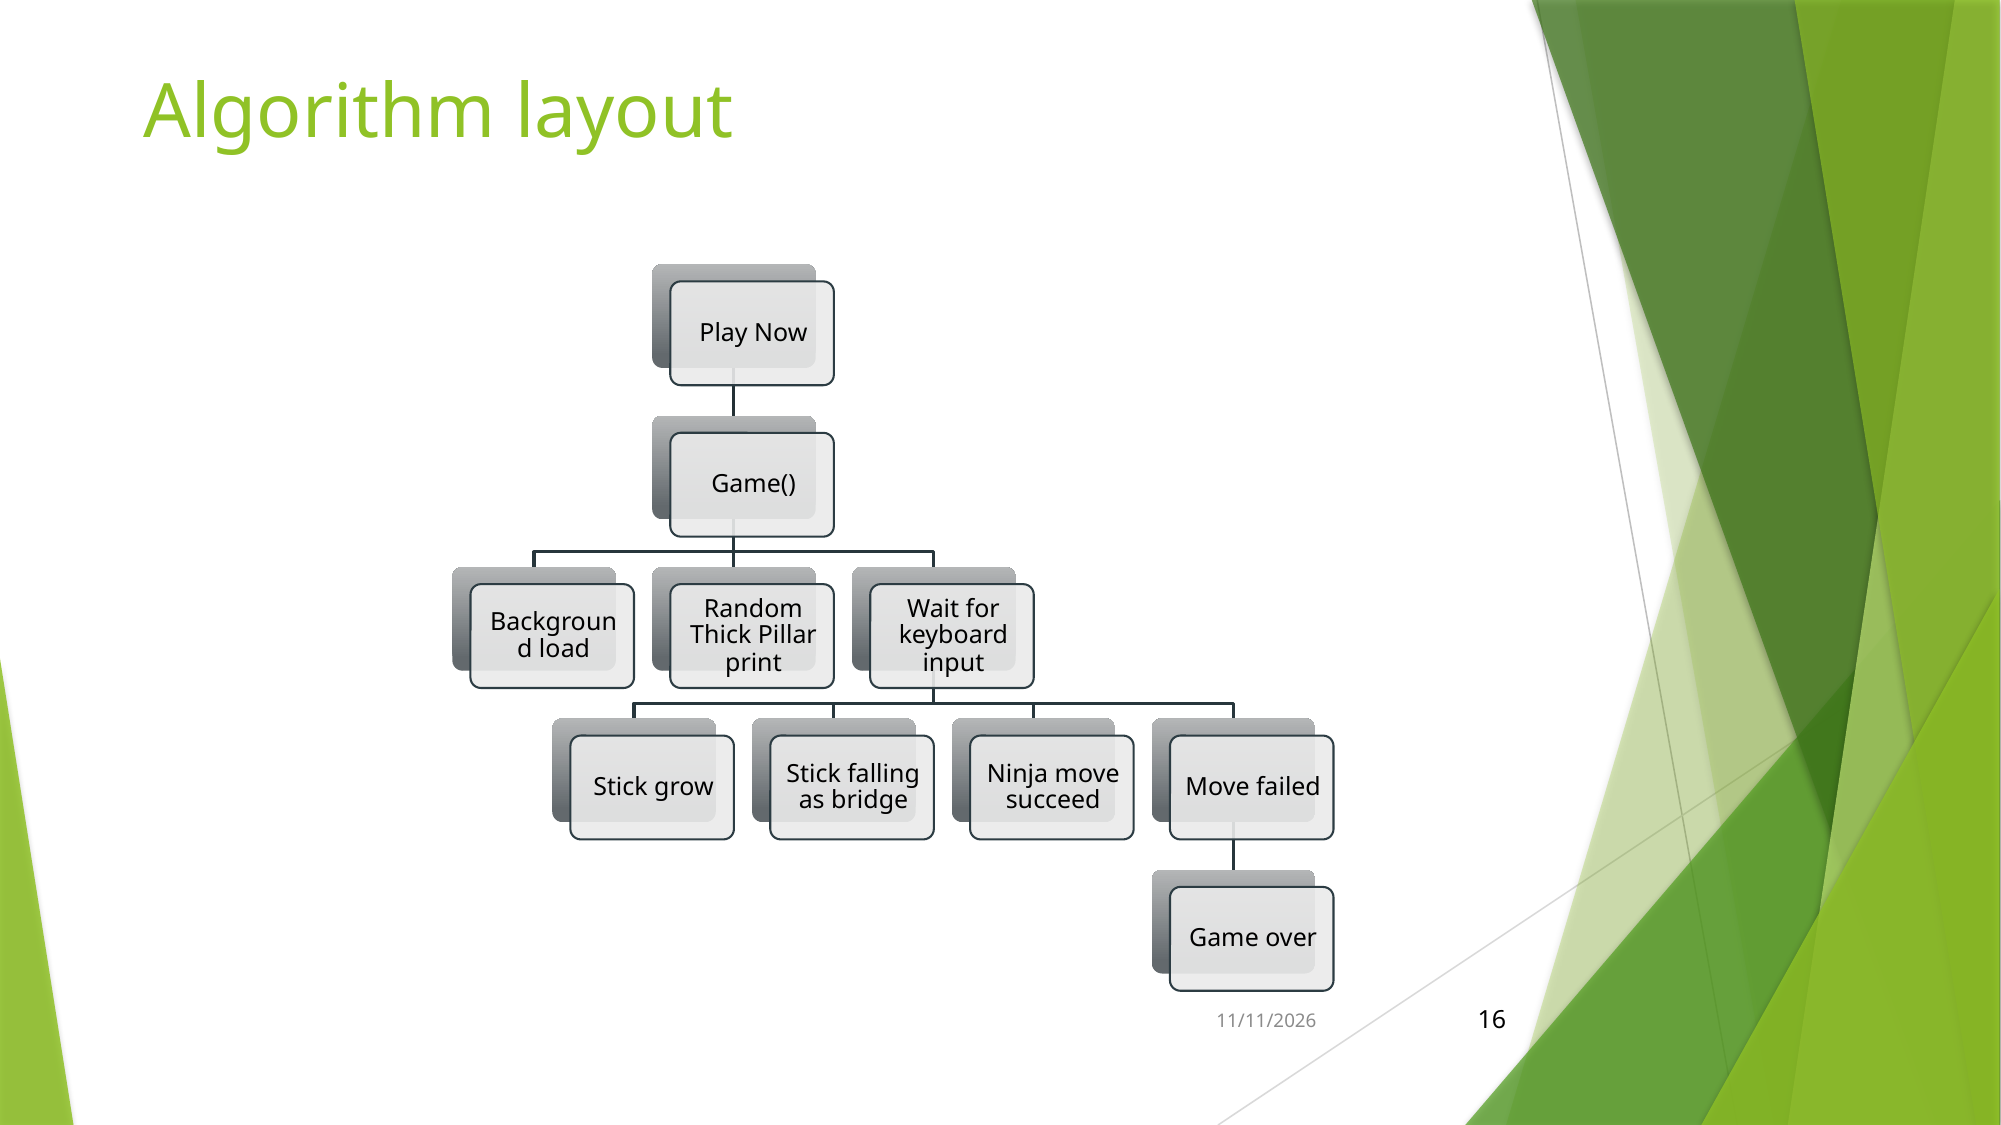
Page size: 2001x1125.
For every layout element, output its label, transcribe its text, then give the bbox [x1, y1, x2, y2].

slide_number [1181, 1003, 1332, 1051]
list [104, 263, 1681, 992]
title Algorithm layout [128, 54, 1827, 273]
slide_number 16 [1409, 1003, 1522, 1051]
